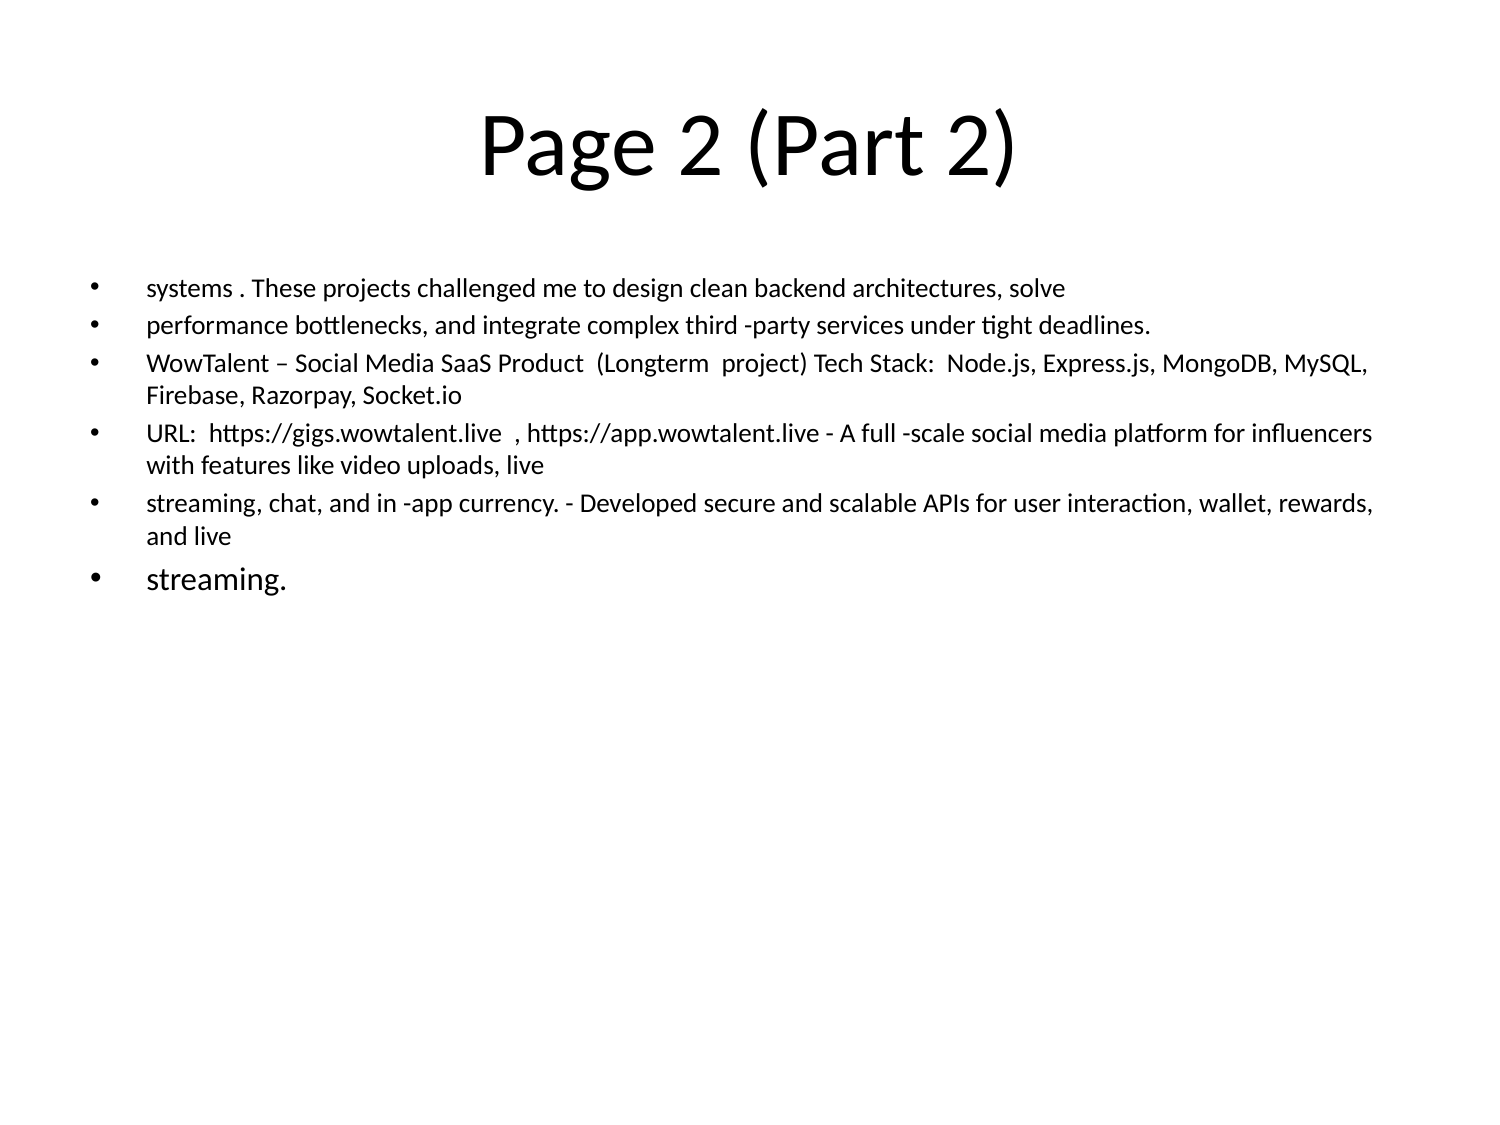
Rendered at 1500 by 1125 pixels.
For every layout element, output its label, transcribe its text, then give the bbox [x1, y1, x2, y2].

title Page 2 (Part 2) [75, 45, 1425, 233]
list systems . These projects challenged me to design clean backend architectures, solve performance bottlenecks, and integrate complex third -party services under tight deadlines. WowTalent – Social Media SaaS Product (Longterm project) Tech Stack: Node.js, Express.js, MongoDB, MySQL, Firebase, Razorpay, Socket.io URL: https://gigs.wowtalent.live , https://app.wowtalent.live - A full -scale social media platform for influencers with features like video uploads, live streaming, chat, and in -app currency. - Developed secure and scalable APIs for user interaction, wallet, rewards, and live streaming. [75, 262, 1425, 1005]
